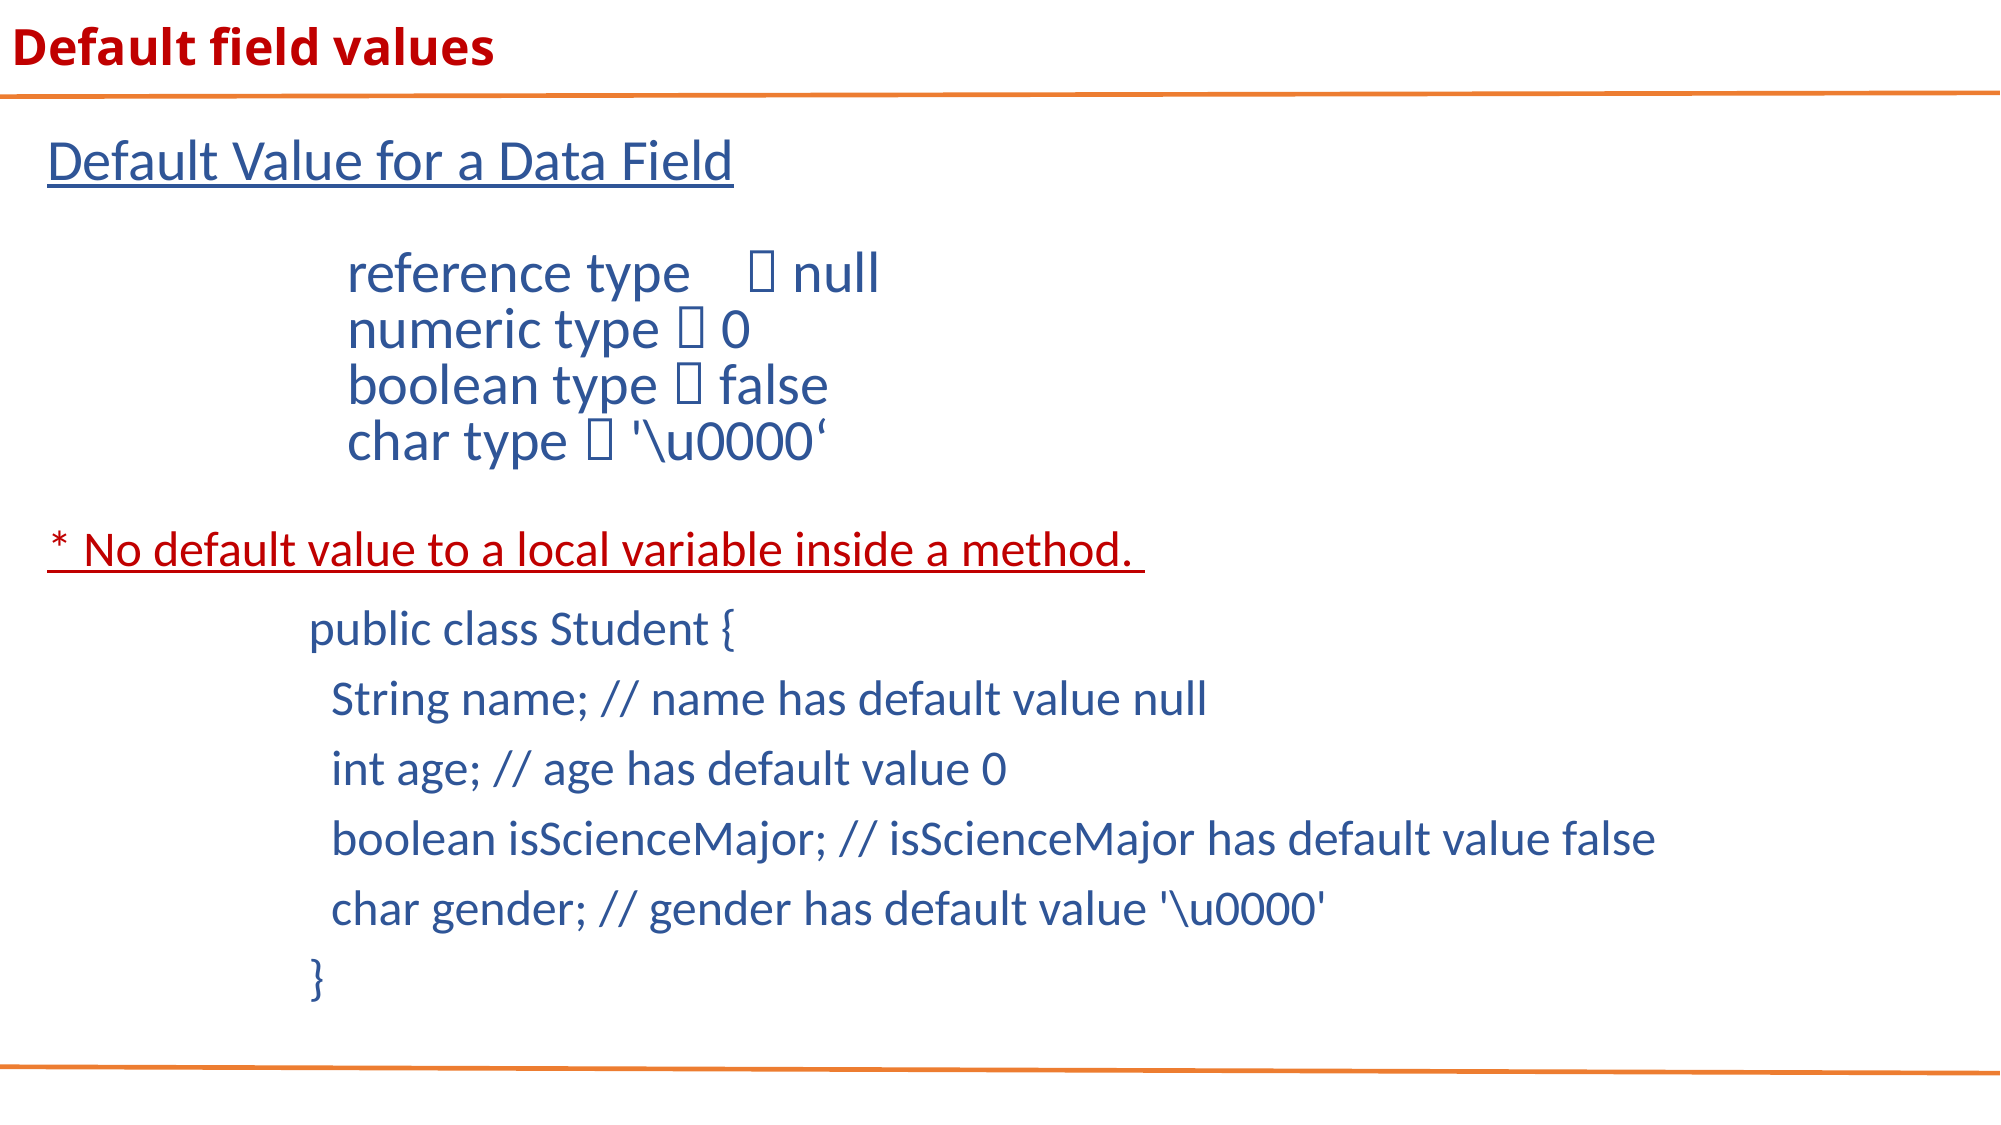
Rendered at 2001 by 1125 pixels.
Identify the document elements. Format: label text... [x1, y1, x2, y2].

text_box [0, 1066, 2000, 1074]
text_box Default field values [0, 0, 1468, 91]
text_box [0, 92, 2000, 97]
text_box Default Value for a Data Field reference type  null numeric type  0 boolean type  false char type  '\u0000‘ * No default value to a local variable inside a method. [32, 114, 1968, 584]
text_box public class Student { String name; // name has default value null int age; // age has default value 0 boolean isScienceMajor; // isScienceMajor has default value false char gender; // gender has default value '\u0000' } [293, 588, 1707, 1037]
